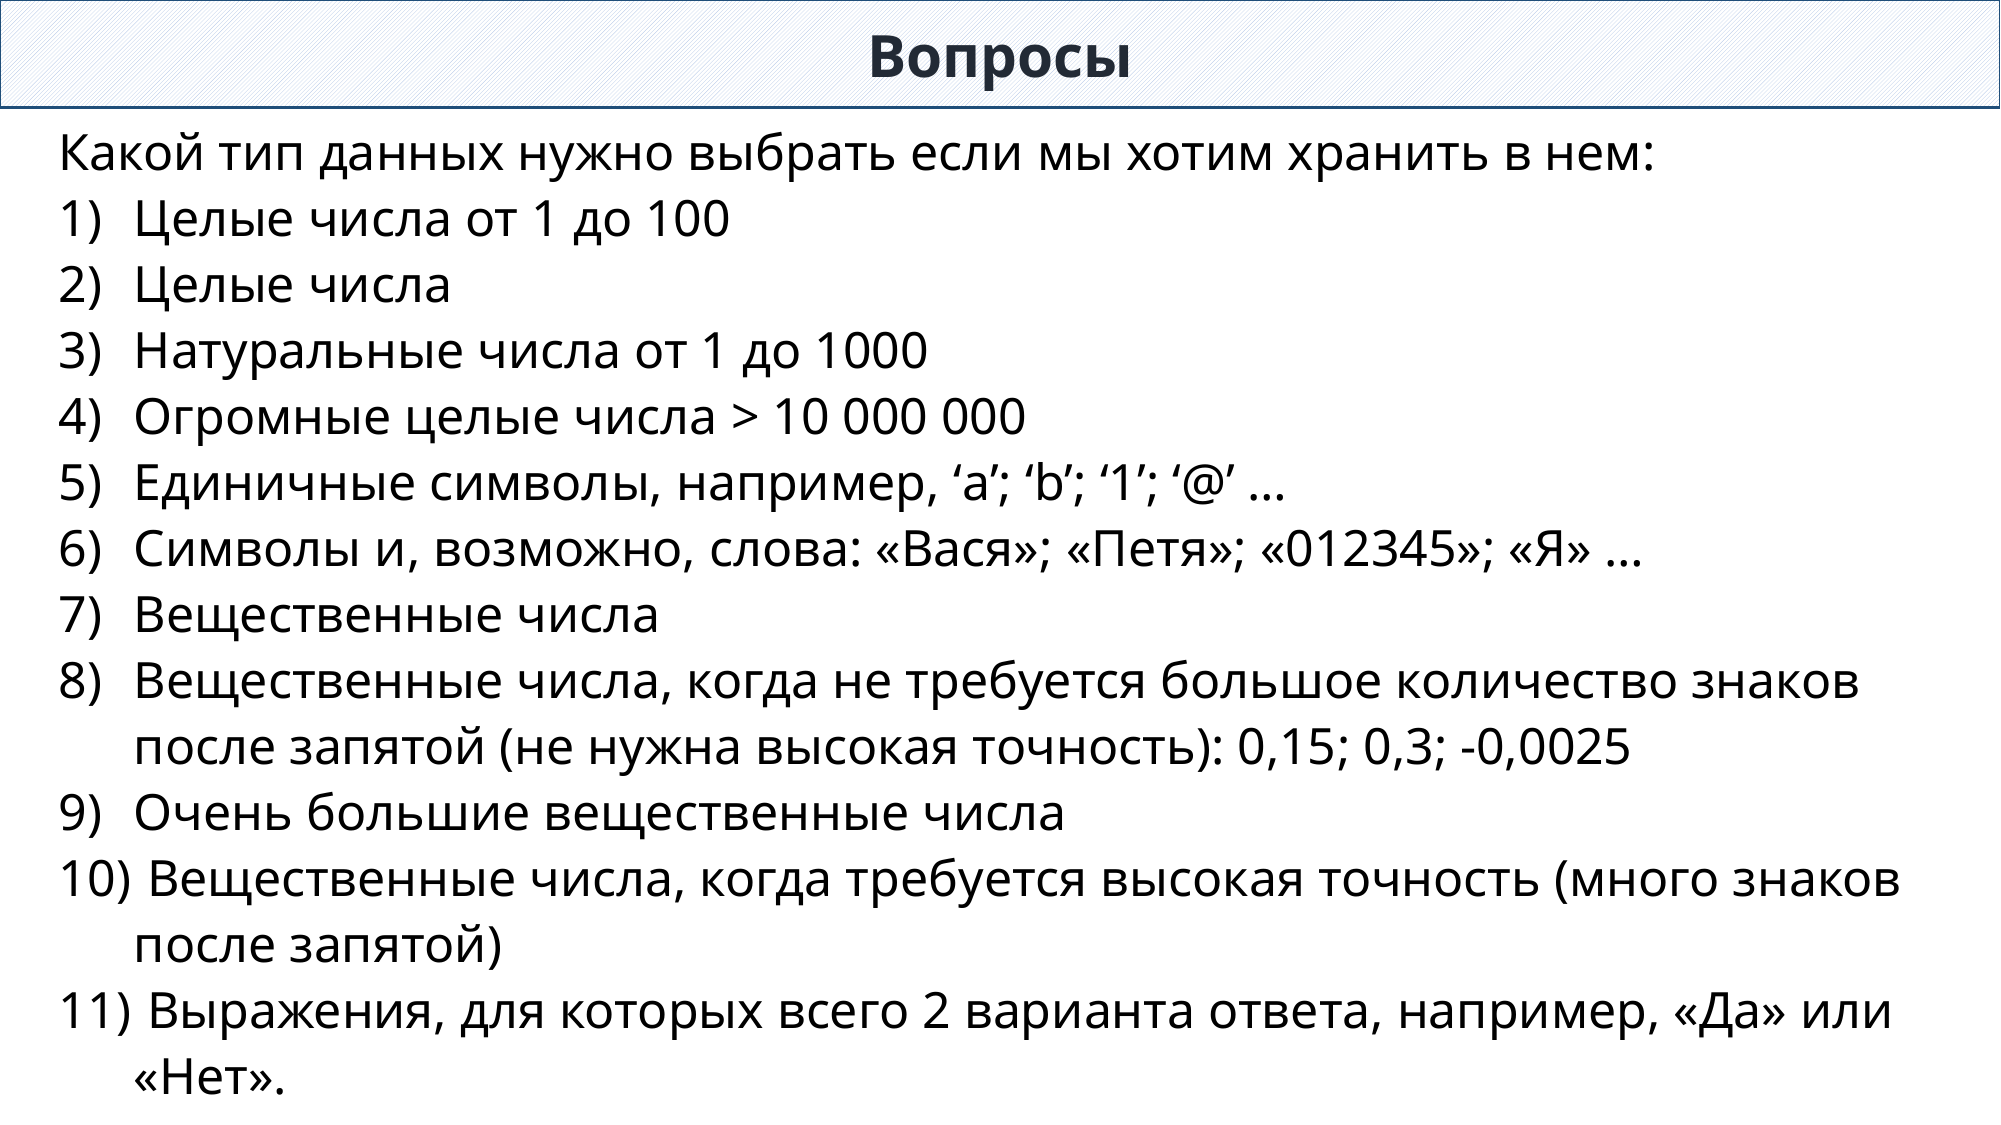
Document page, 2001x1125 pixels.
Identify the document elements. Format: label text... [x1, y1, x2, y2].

text_box Вопросы [0, 0, 2000, 108]
text_box Какой тип данных нужно выбрать если мы хотим хранить в нем: Целые числа от 1 до 100 Целые числа Натуральные числа от 1 до 1000 Огромные целые числа > 10 000 000 Единичные символы, например, ‘a’; ‘b’; ‘1’; ‘@’ … Символы и, возможно, слова: «Вася»; «Петя»; «012345»; «Я» … Вещественные числа Вещественные числа, когда не требуется большое количество знаков после запятой (не нужна высокая точность): 0,15; 0,3; -0,0025 Очень большие вещественные числа Вещественные числа, когда требуется высокая точность (много знаков после запятой) Выражения, для которых всего 2 варианта ответа, например, «Да» или «Нет». [44, 108, 1956, 1112]
